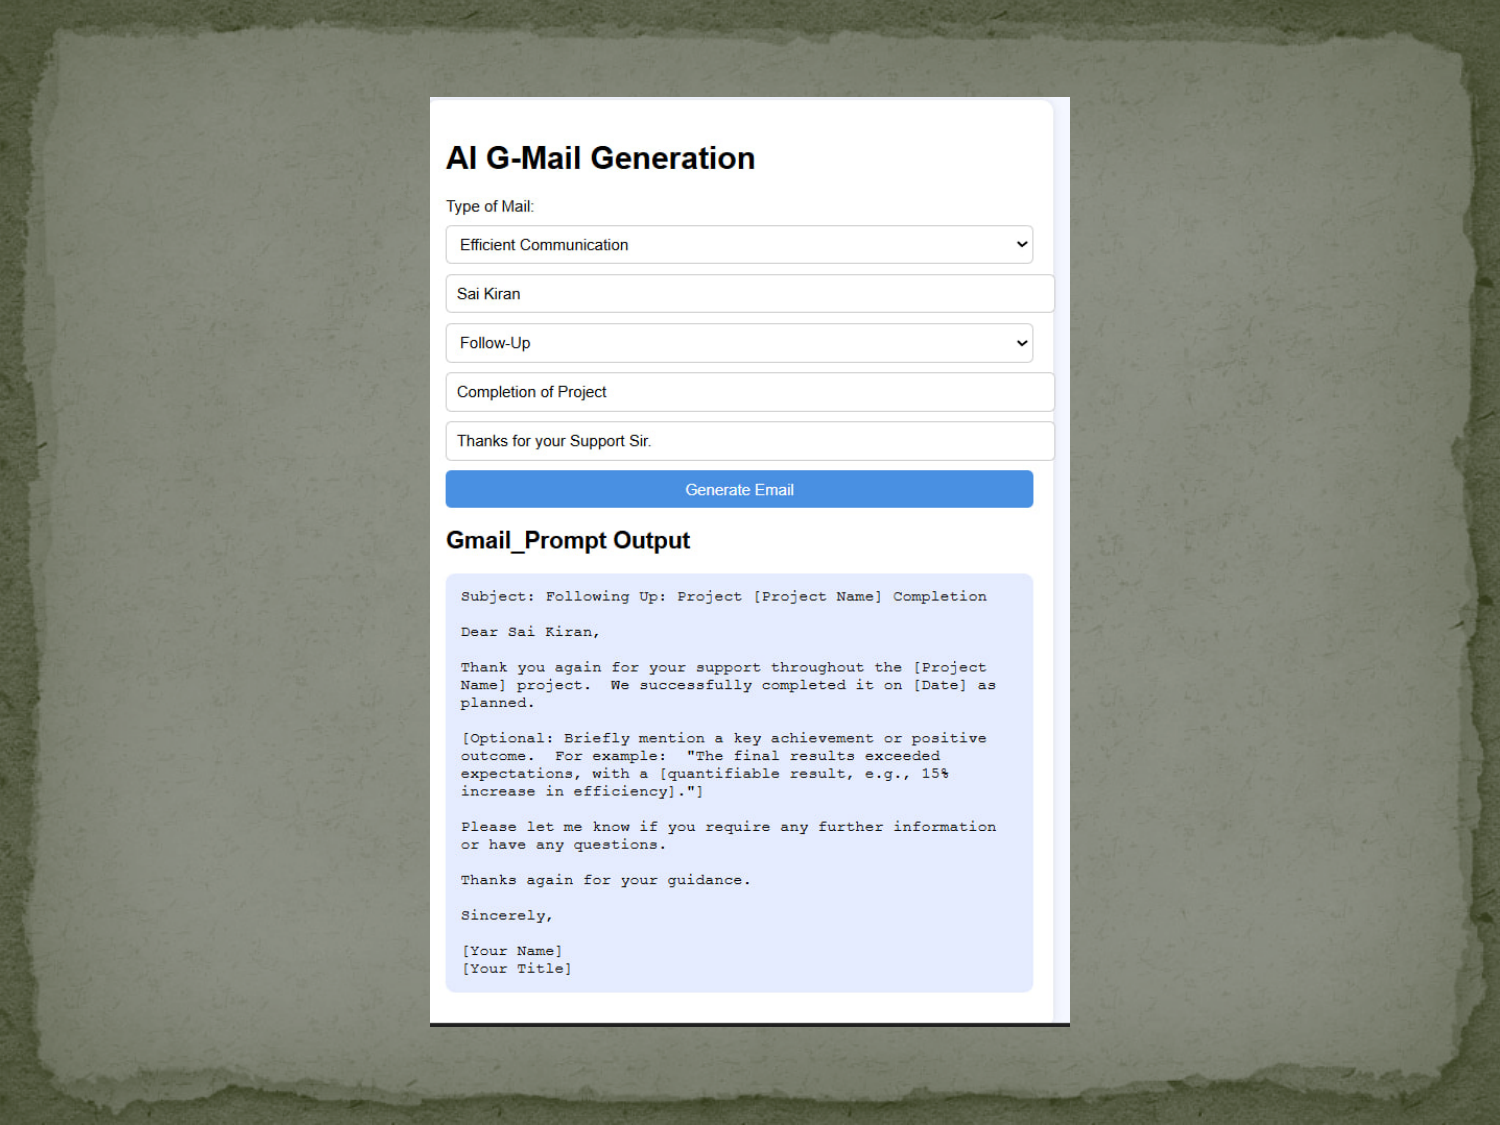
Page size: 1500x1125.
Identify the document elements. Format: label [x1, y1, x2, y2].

picture [430, 97, 1070, 1028]
